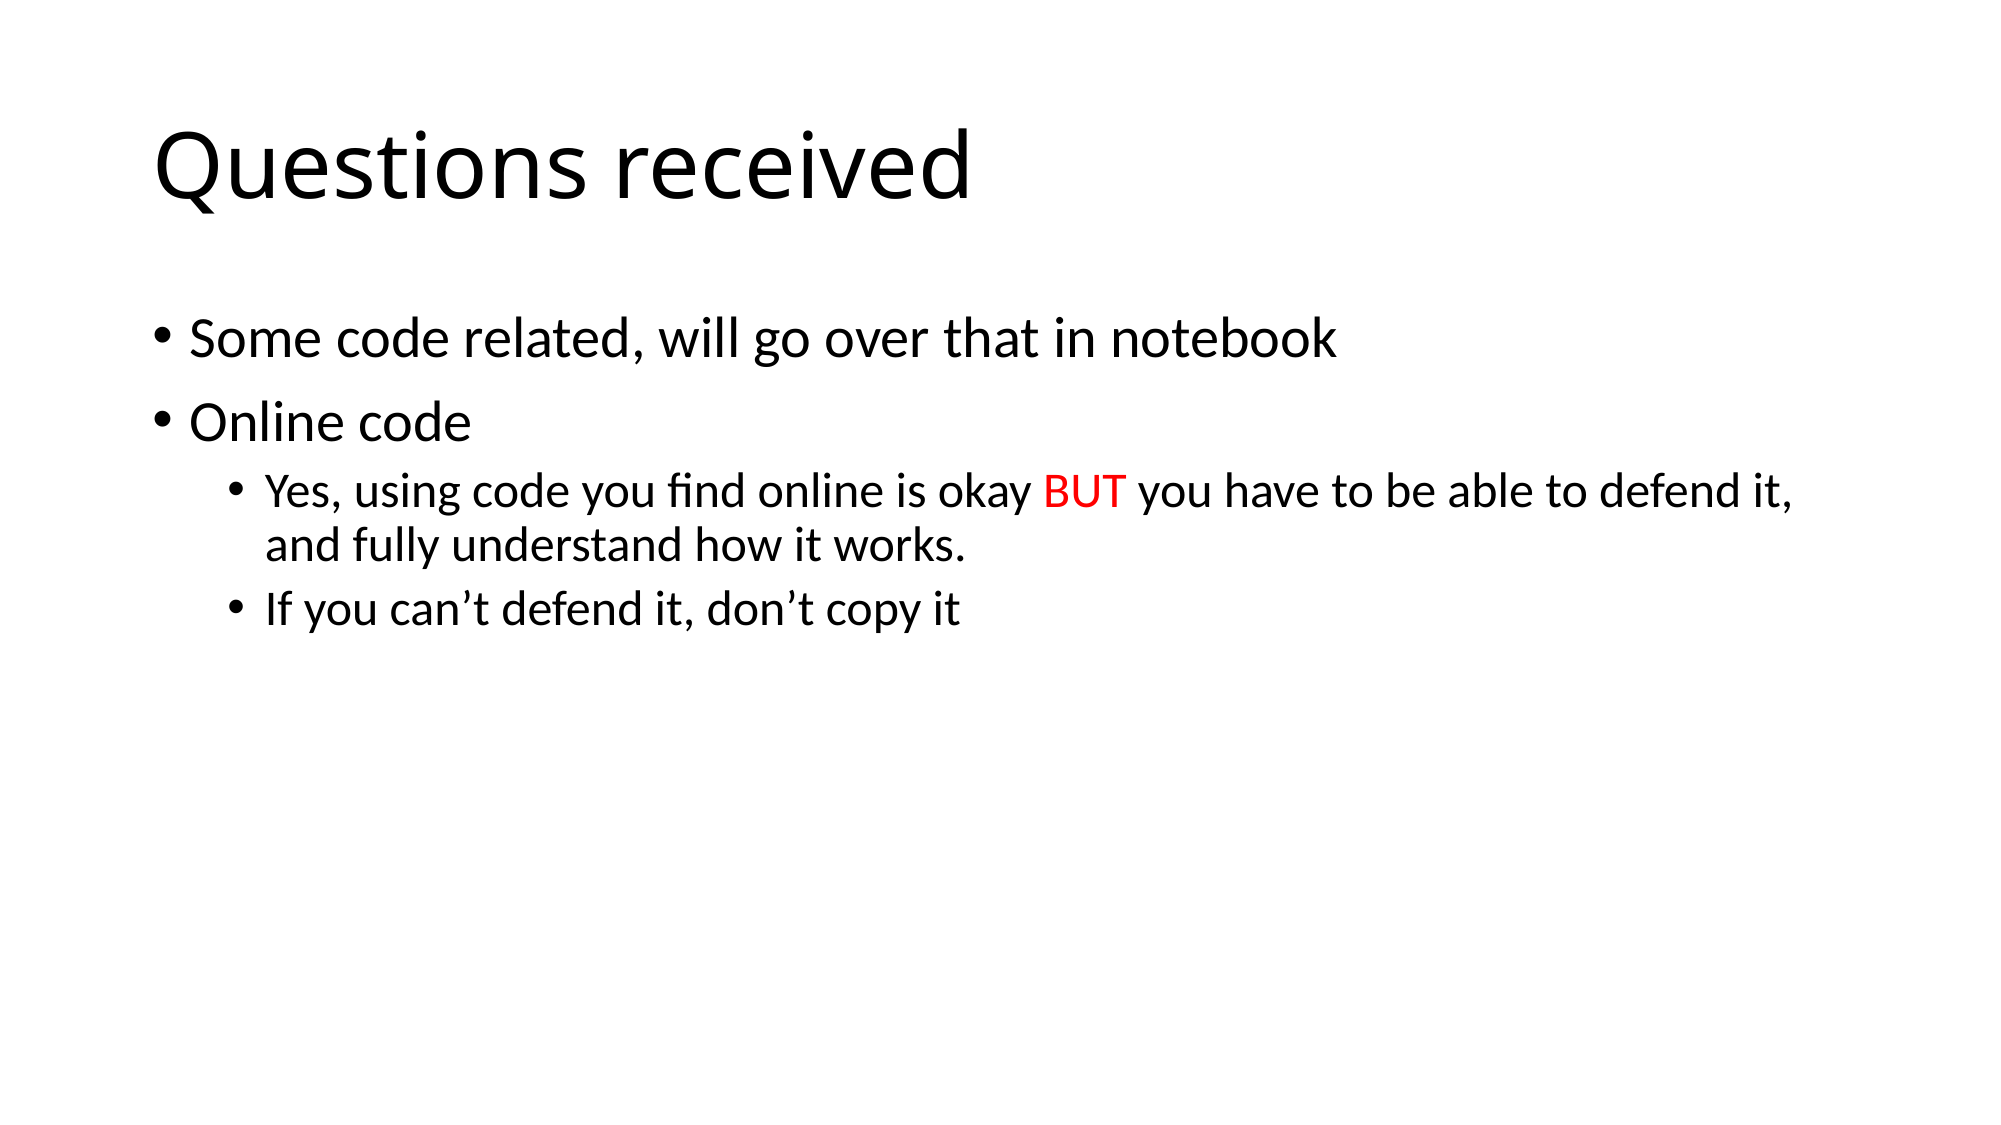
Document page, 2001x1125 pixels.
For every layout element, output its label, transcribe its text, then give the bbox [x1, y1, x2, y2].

title Questions received [137, 59, 1863, 278]
list Some code related, will go over that in notebook Online code Yes, using code you find online is okay BUT you have to be able to defend it, and fully understand how it works. If you can’t defend it, don’t copy it [137, 299, 1863, 1014]
